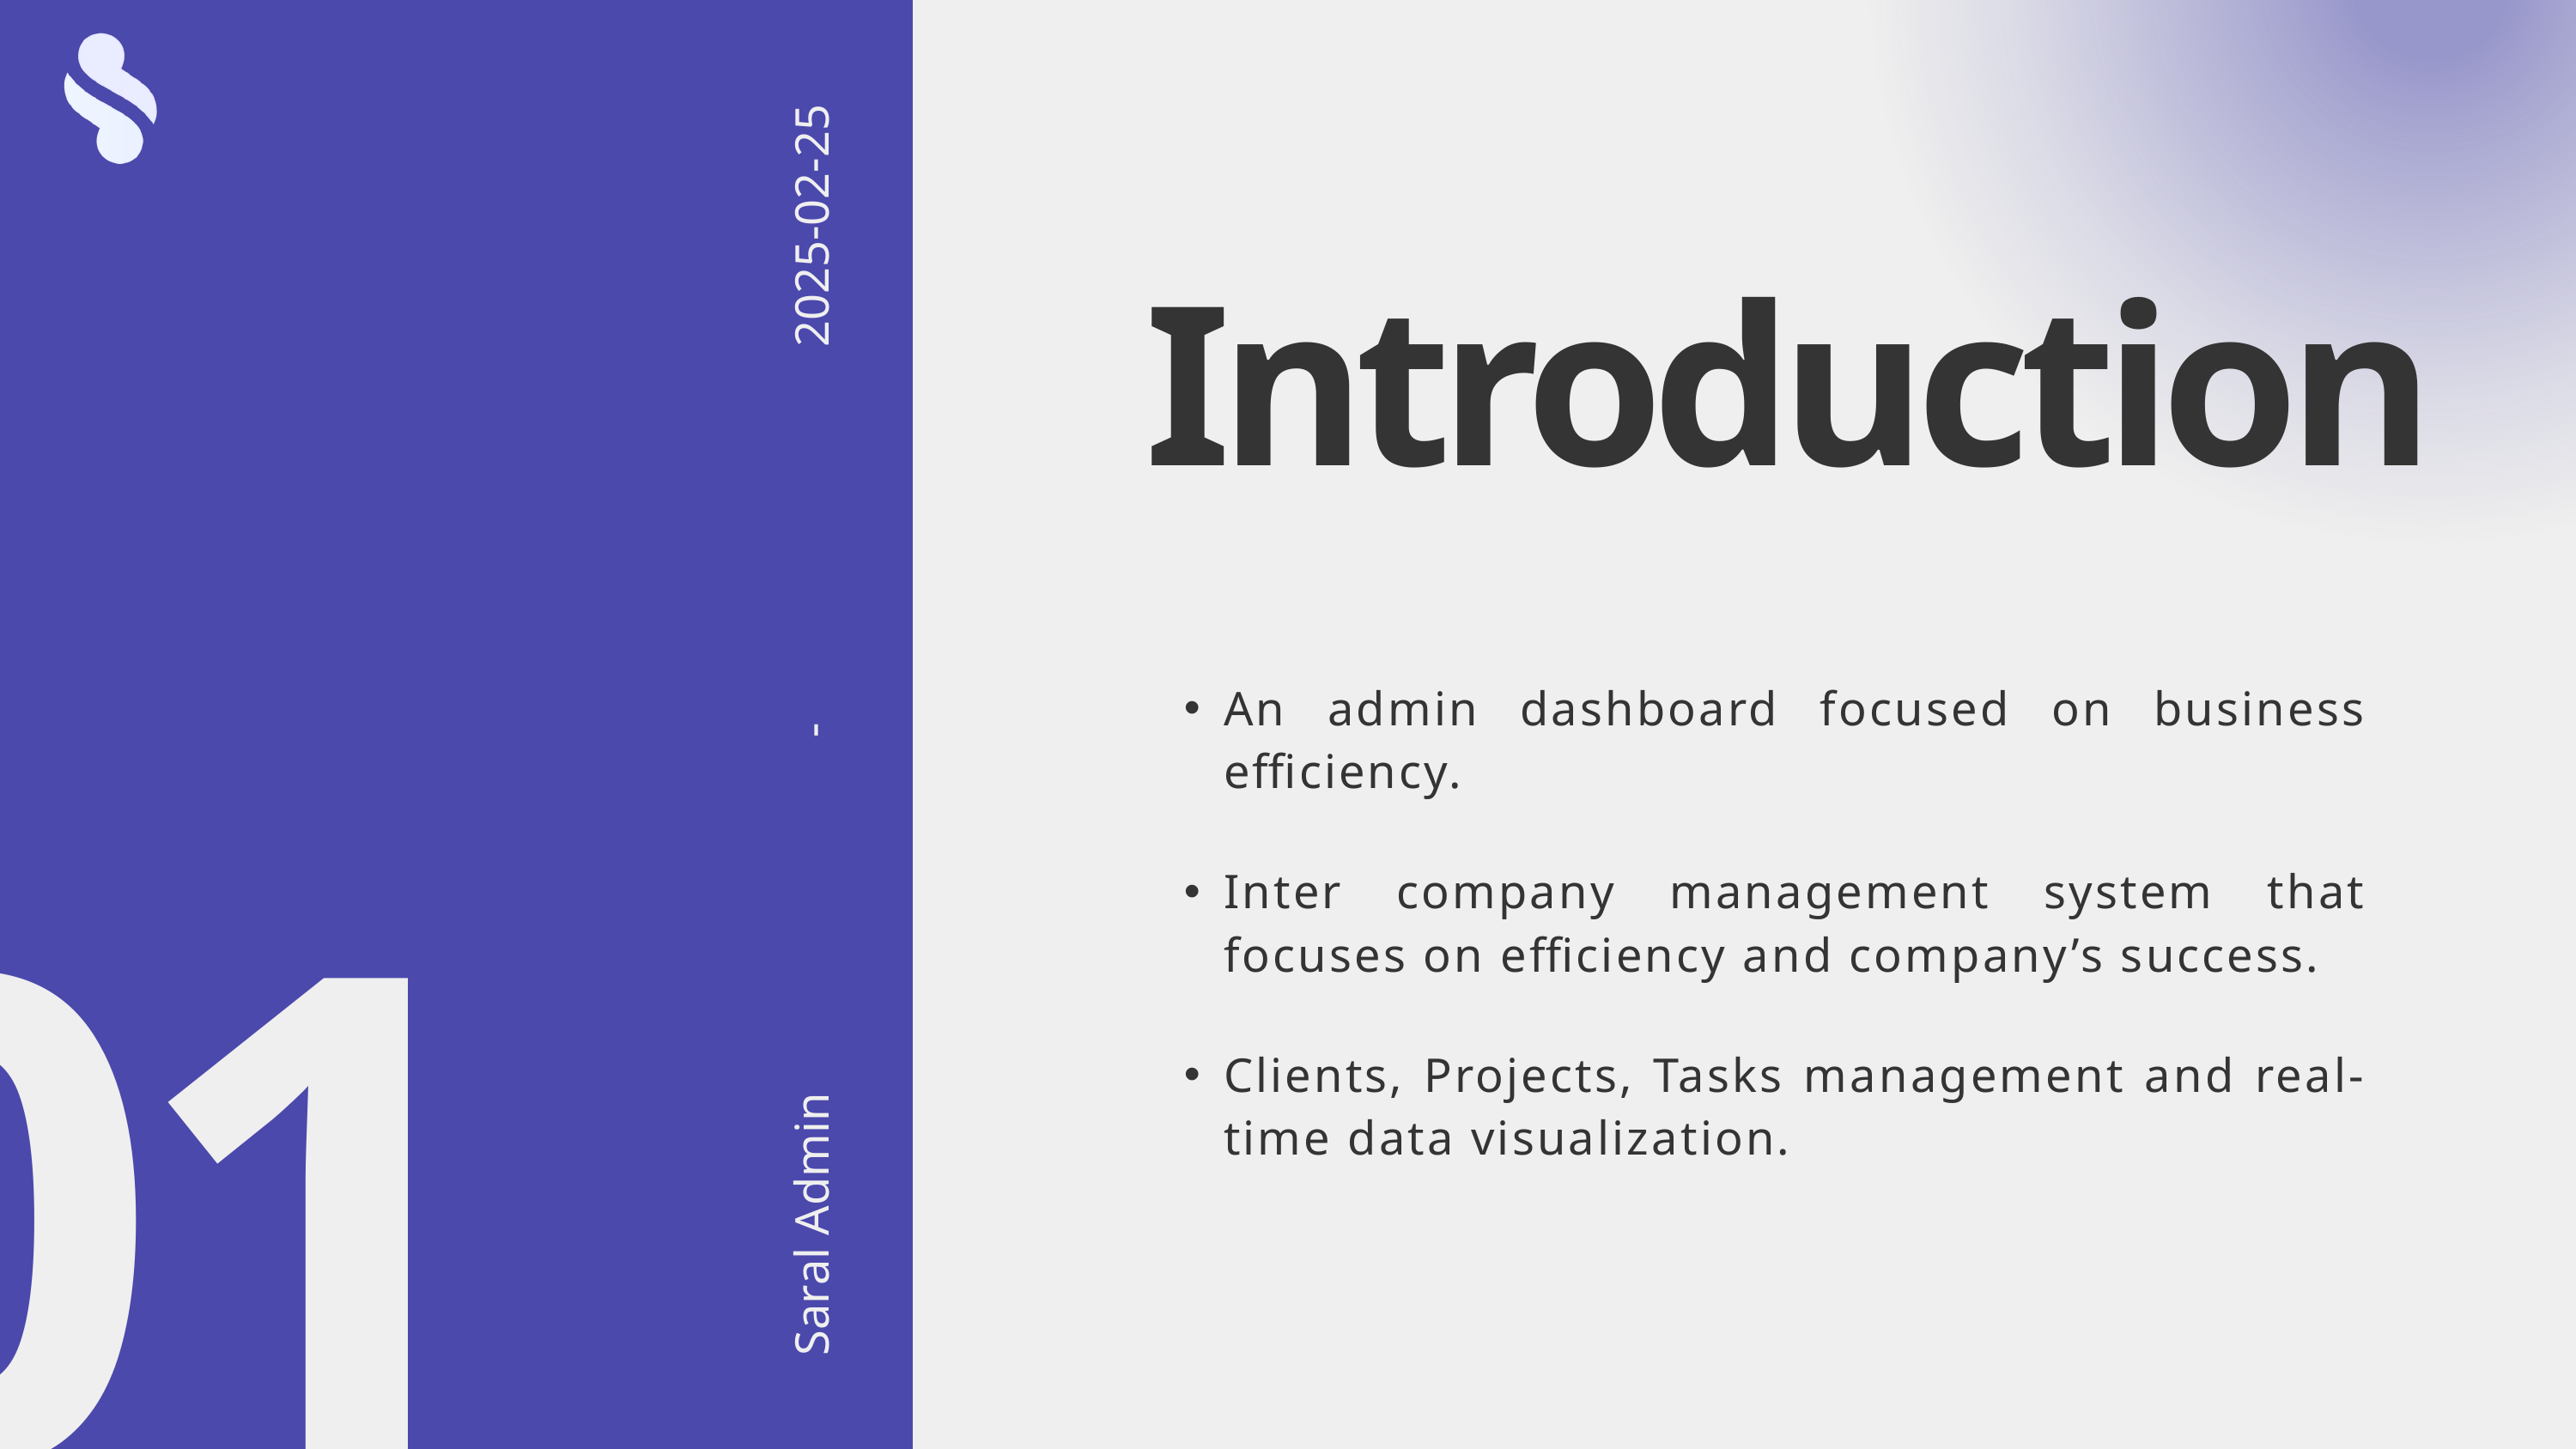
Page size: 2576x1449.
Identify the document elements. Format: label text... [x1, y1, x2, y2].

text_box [0, 0, 914, 1449]
text_box An admin dashboard focused on business efficiency. [1144, 671, 2369, 798]
text_box Inter company management system that focuses on efficiency and company’s success. [1144, 855, 2369, 981]
text_box Introduction [1145, 301, 2520, 511]
text_box [1868, 0, 2576, 544]
text_box Clients, Projects, Tasks management and real-time data visualization. [1144, 1039, 2369, 1165]
